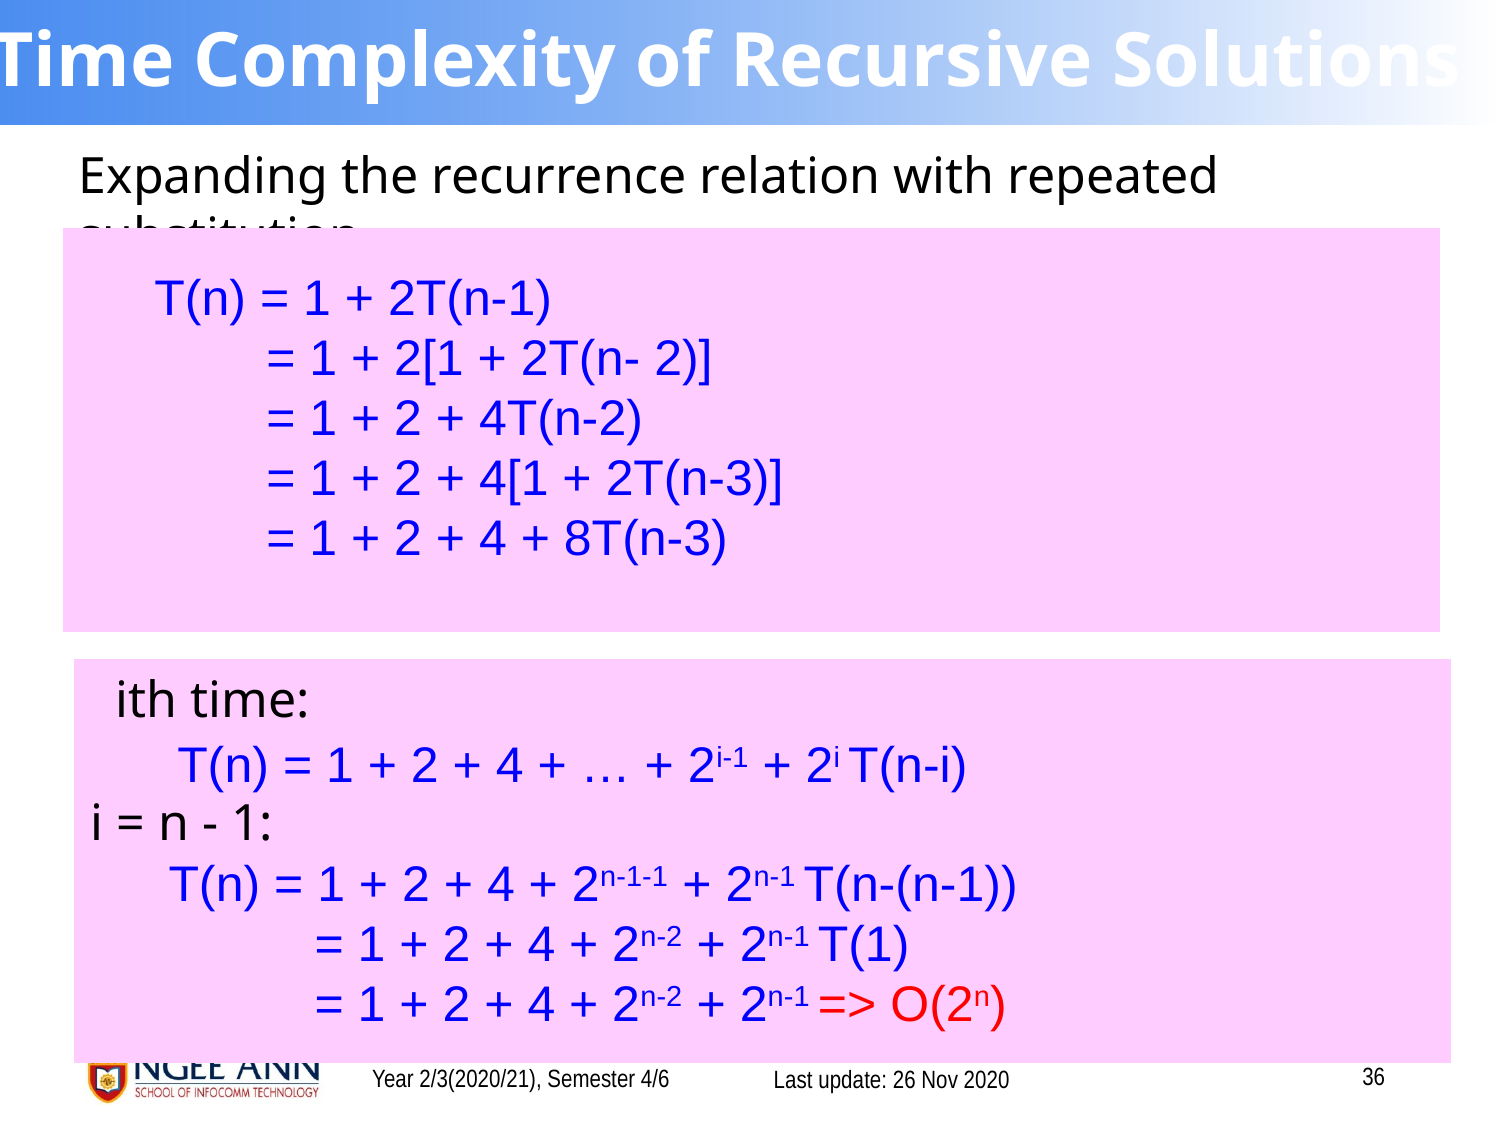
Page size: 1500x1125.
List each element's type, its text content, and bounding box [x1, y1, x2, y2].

text_box [64, 228, 1440, 631]
title Time Complexity of Recursive Solutions [0, 0, 1500, 115]
text_box Expanding the recurrence relation with repeated substitution, [64, 135, 1500, 258]
text_box T(n) = 1 + 2T(n-1) = 1 + 2[1 + 2T(n- 2)] = 1 + 2 + 4T(n-2) = 1 + 2 + 4[1 + 2T(n-3)] = 1 + 2 + 4 + 8T(n-3) [139, 258, 1500, 693]
picture [62, 1028, 344, 1125]
text_box ith time: i = n - 1: T(n) = 1 + 2 + 4 + 2n-1-1 + 2n-1 T(n-(n-1)) = 1 + 2 + 4 + 2n-2 + 2n-1 T(1) = 1 + 2 + 4 + 2n-2 + 2n-1 => O(2n) [75, 660, 1450, 1063]
text_box T(n) = 1 + 2 + 4 + … + 2i-1 + 2i T(n-i) [162, 724, 1500, 800]
